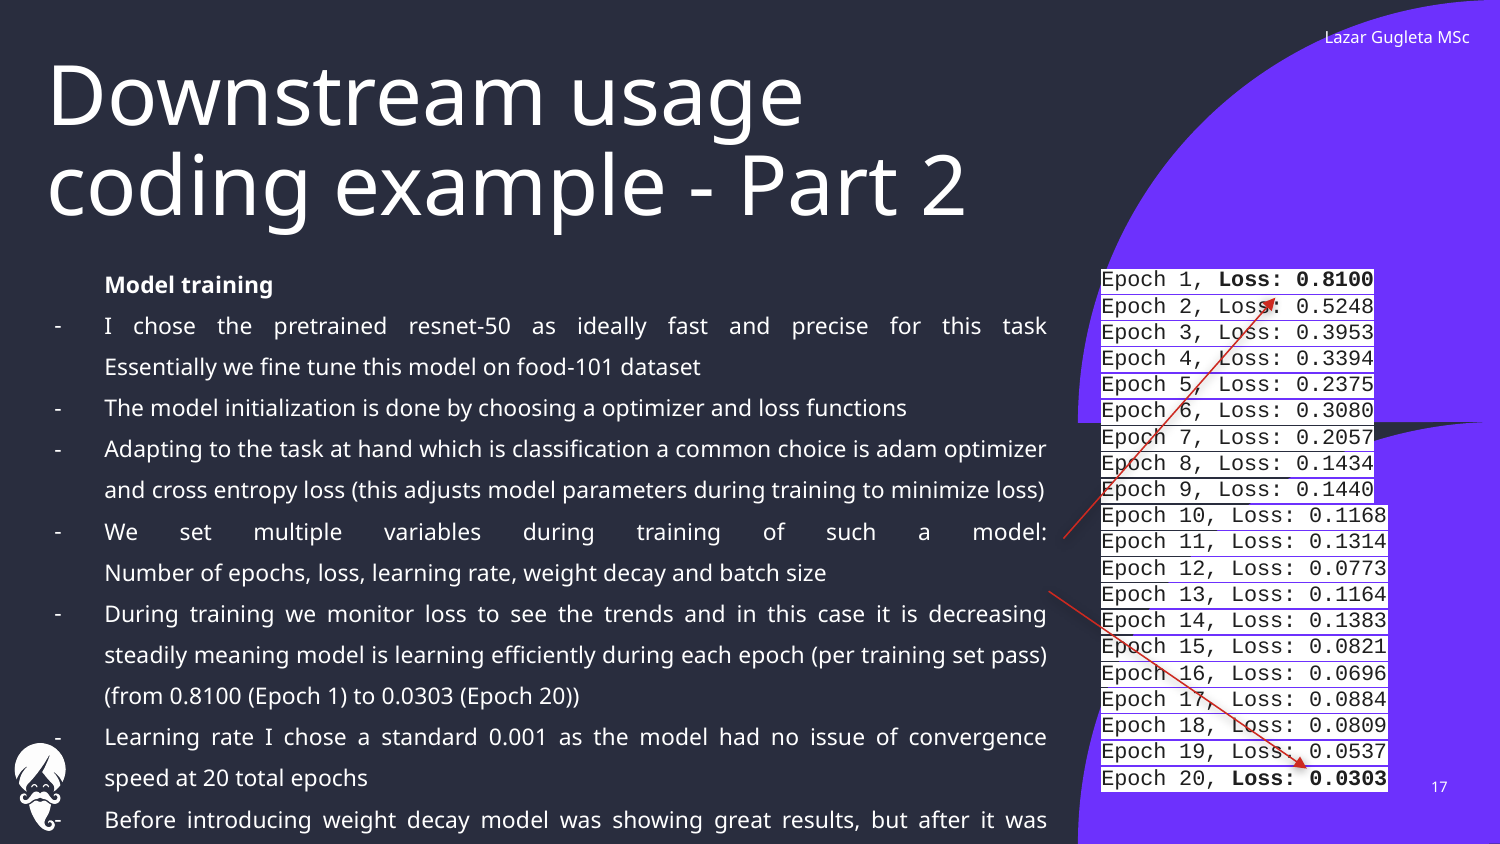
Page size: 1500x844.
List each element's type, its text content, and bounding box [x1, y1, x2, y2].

title Downstream usage coding example - Part 2 [46, 30, 1094, 234]
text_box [1048, 590, 1308, 769]
subtitle Model training I chose the pretrained resnet-50 as ideally fast and precise for this task Essentially we fine tune this model on food-101 dataset The model initialization is done by choosing a optimizer and loss functions Adapting to the task at hand which is classification a common choice is adam optimizer and cross entropy loss (this adjusts model parameters during training to minimize loss) We set multiple variables during training of such a model: Number of epochs, loss, learning rate, weight decay and batch size During training we monitor loss to see the trends and in this case it is decreasing steadily meaning model is learning efficiently during each epoch (per training set pass) (from 0.8100 (Epoch 1) to 0.0303 (Epoch 20)) Learning rate I chose a standard 0.001 as the model had no issue of convergence speed at 20 total epochs Before introducing weight decay model was showing great results, but after it was introduced it showed even more stable results indicating it prevents overfitting of the model [29, 241, 1064, 836]
picture [9, 737, 73, 837]
text_box Epoch 1, Loss: 0.8100 Epoch 2, Loss: 0.5248 Epoch 3, Loss: 0.3953 Epoch 4, Loss: 0.3394 Epoch 5, Loss: 0.2375 Epoch 6, Loss: 0.3080 Epoch 7, Loss: 0.2057 Epoch 8, Loss: 0.1434 Epoch 9, Loss: 0.1440 Epoch 10, Loss: 0.1168 Epoch 11, Loss: 0.1314 Epoch 12, Loss: 0.0773 Epoch 13, Loss: 0.1164 Epoch 14, Loss: 0.1383 Epoch 15, Loss: 0.0821 Epoch 16, Loss: 0.0696 Epoch 17, Loss: 0.0884 Epoch 18, Loss: 0.0809 Epoch 19, Loss: 0.0537 Epoch 20, Loss: 0.0303 [1086, 249, 1409, 801]
text_box Lazar Gugleta MSc [993, 16, 1486, 57]
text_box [1063, 297, 1276, 539]
